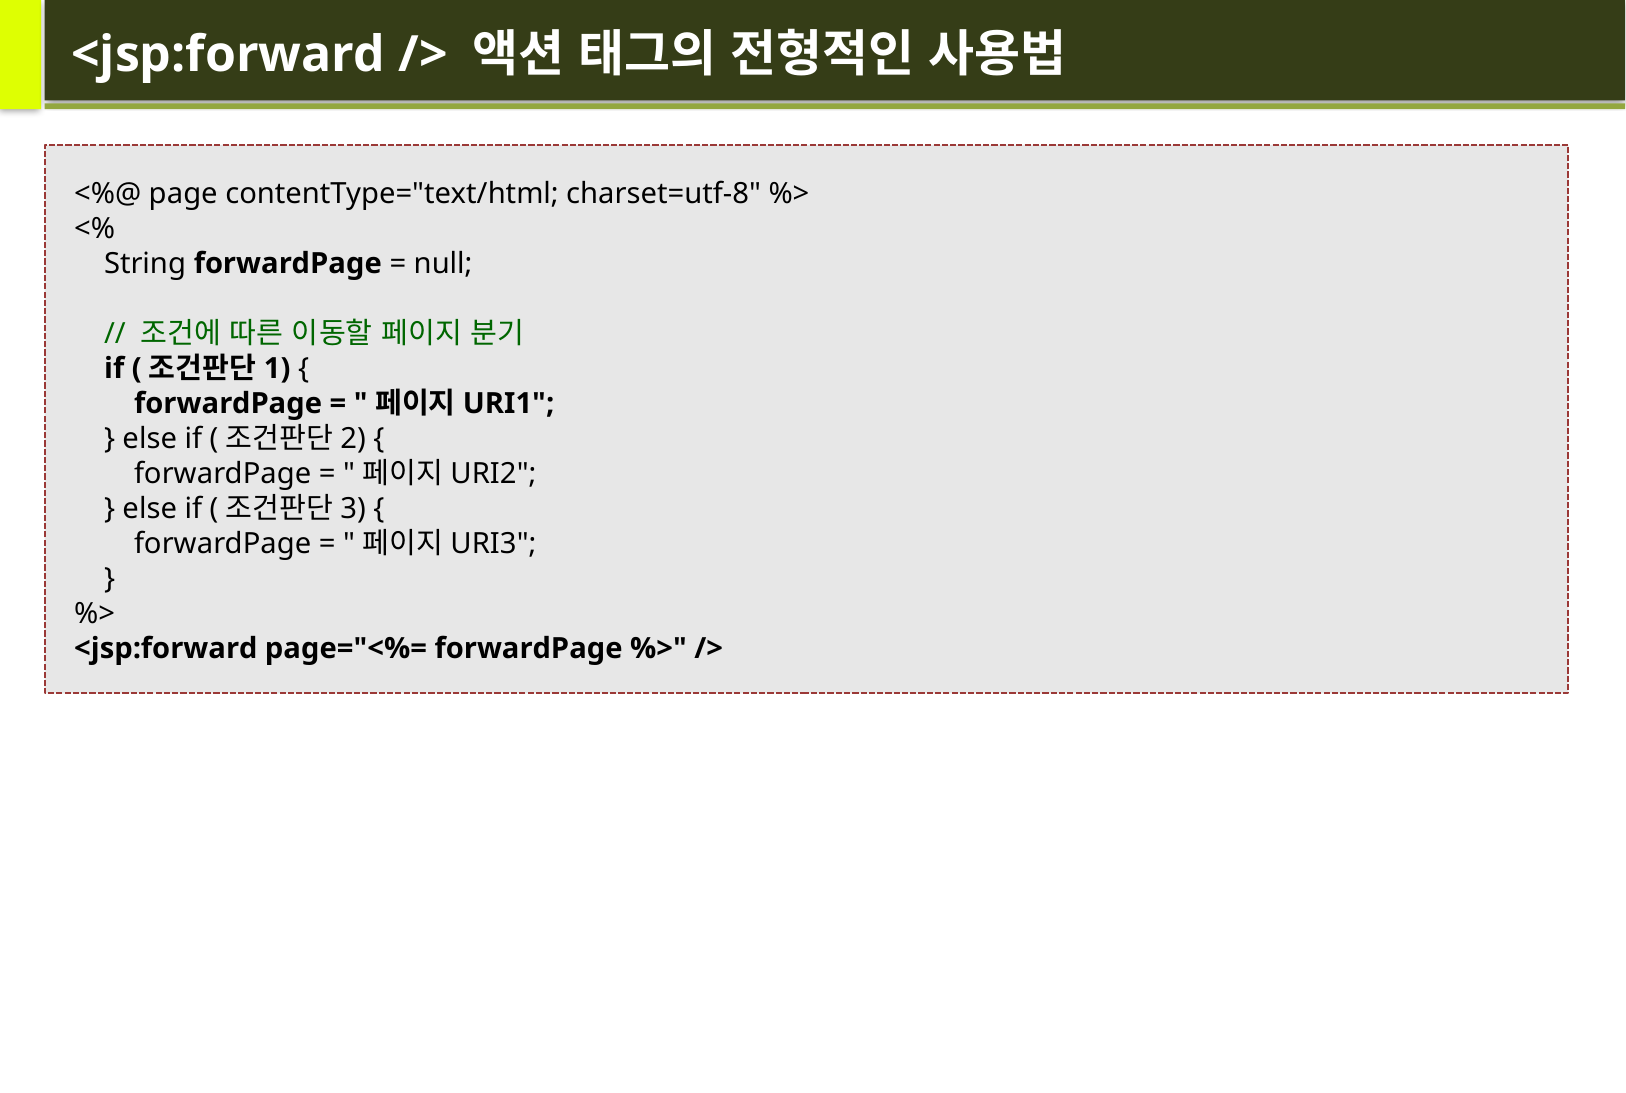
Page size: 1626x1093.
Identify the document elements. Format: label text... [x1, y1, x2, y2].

text_box <%@ page contentType="text/html; charset=utf-8" %> <% String forwardPage = null; // 조건에 따른 이동할 페이지 분기 if (조건판단1) { forwardPage = "페이지URI1"; } else if (조건판단2) { forwardPage = "페이지URI2"; } else if (조건판단3) { forwardPage = "페이지URI3"; } %> <jsp:forward page="<%= forwardPage %>" /> [44, 144, 1569, 694]
title <jsp:forward /> 액션 태그의 전형적인 사용법 [56, 0, 1604, 103]
